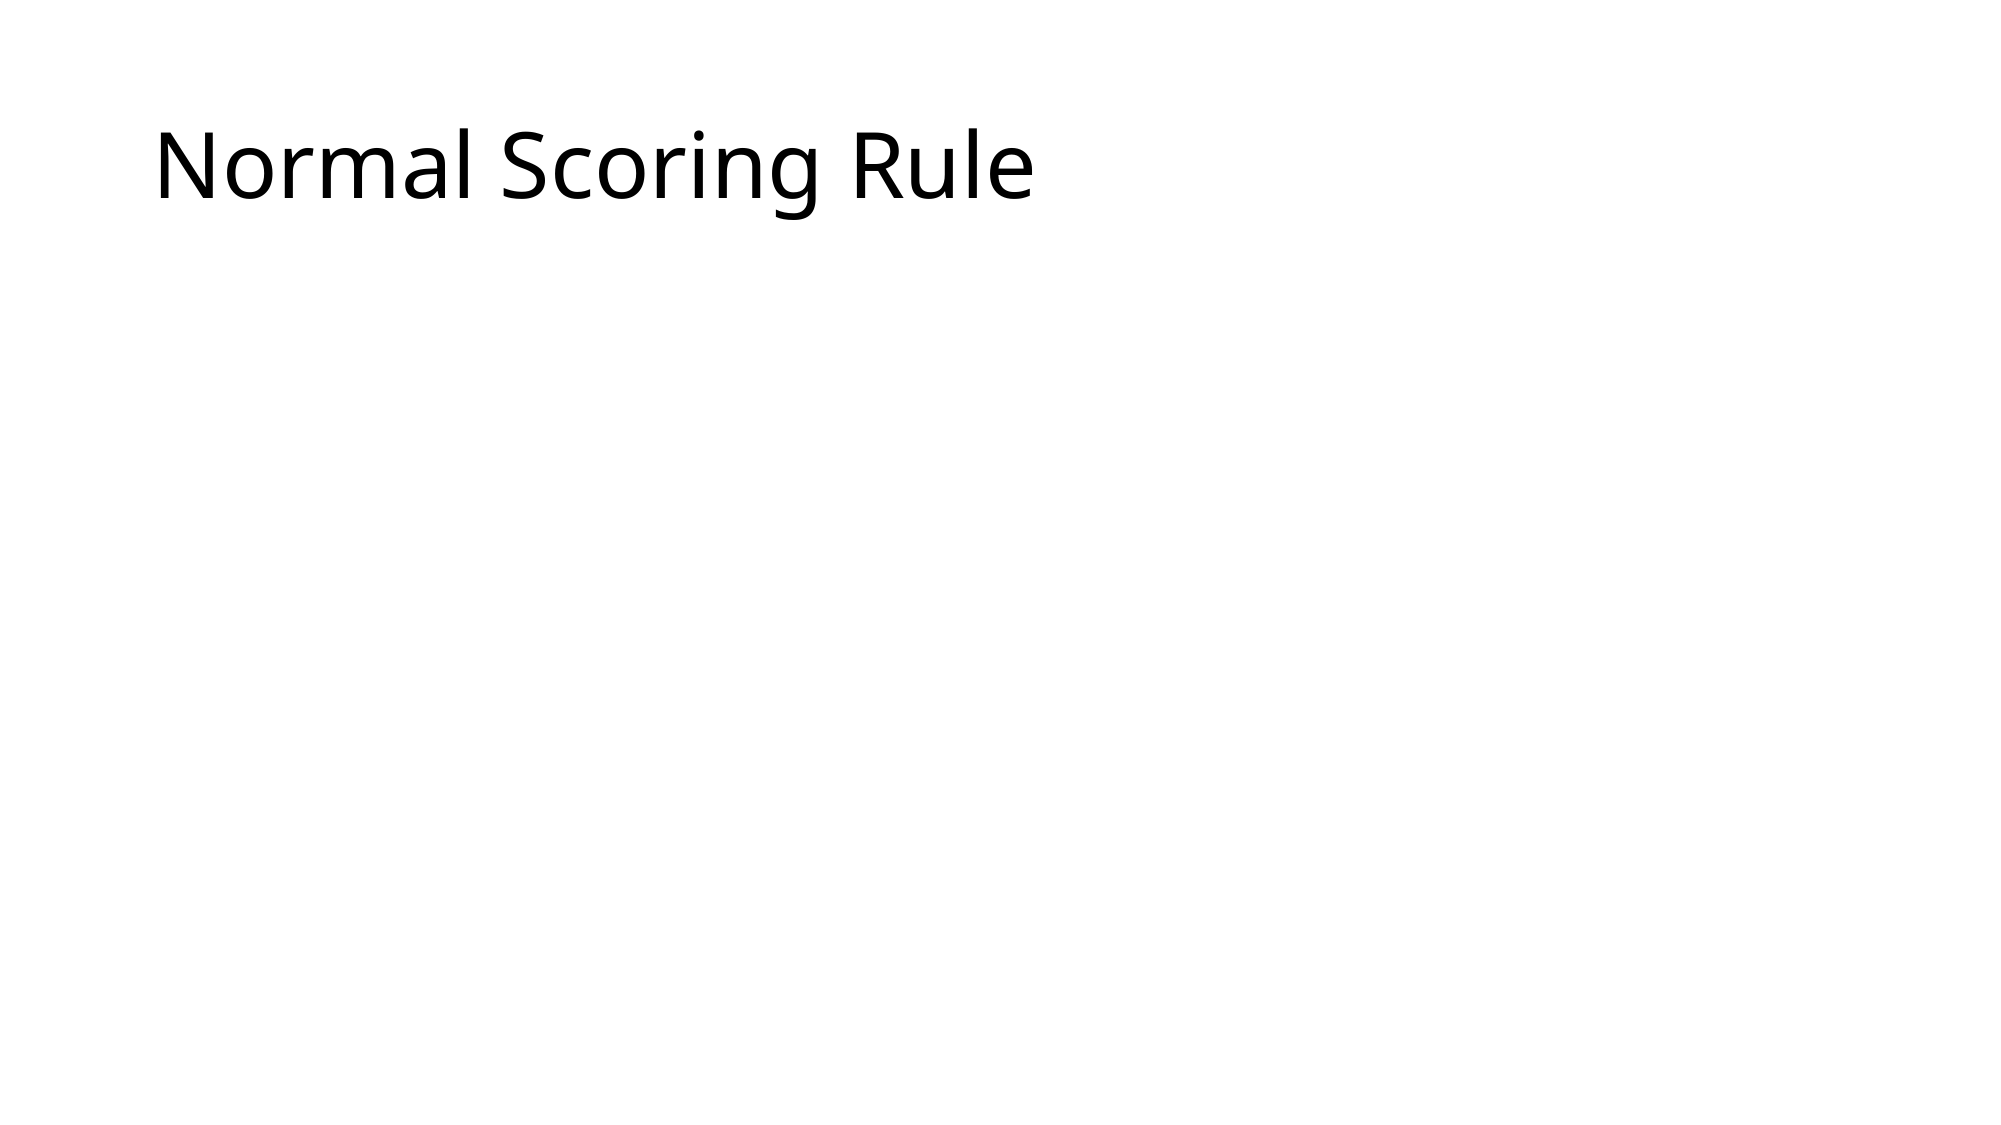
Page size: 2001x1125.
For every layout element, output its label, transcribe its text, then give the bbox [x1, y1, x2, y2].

title Normal Scoring Rule [137, 59, 1863, 278]
